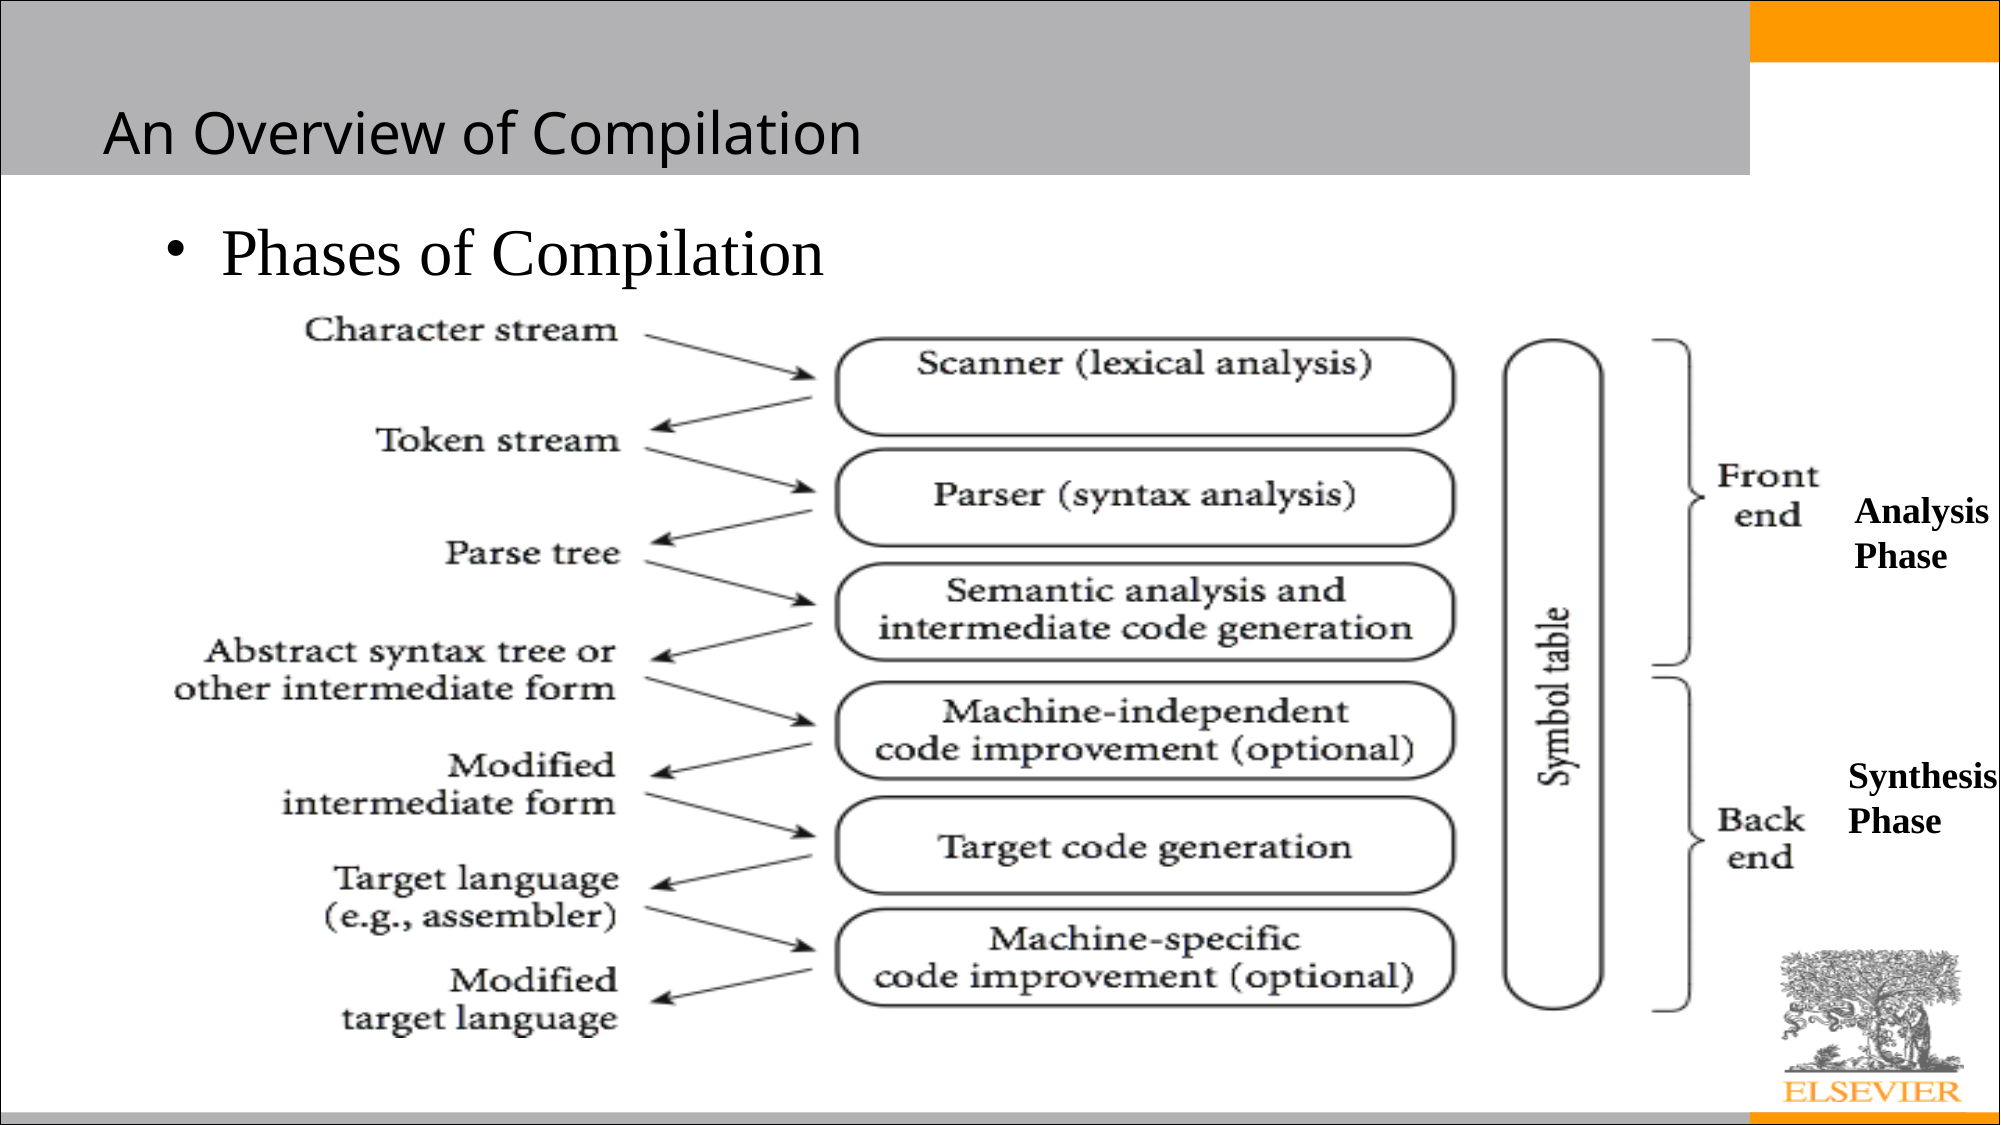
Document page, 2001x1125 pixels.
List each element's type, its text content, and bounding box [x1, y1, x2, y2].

list Phases of Compilation [150, 200, 1850, 338]
text_box Analysis Phase [1839, 479, 2000, 629]
text_box [0, 0, 2000, 1125]
title An Overview of Compilation [88, 37, 1950, 225]
picture [174, 310, 1964, 1102]
text_box Synthesis Phase [1833, 743, 2000, 894]
